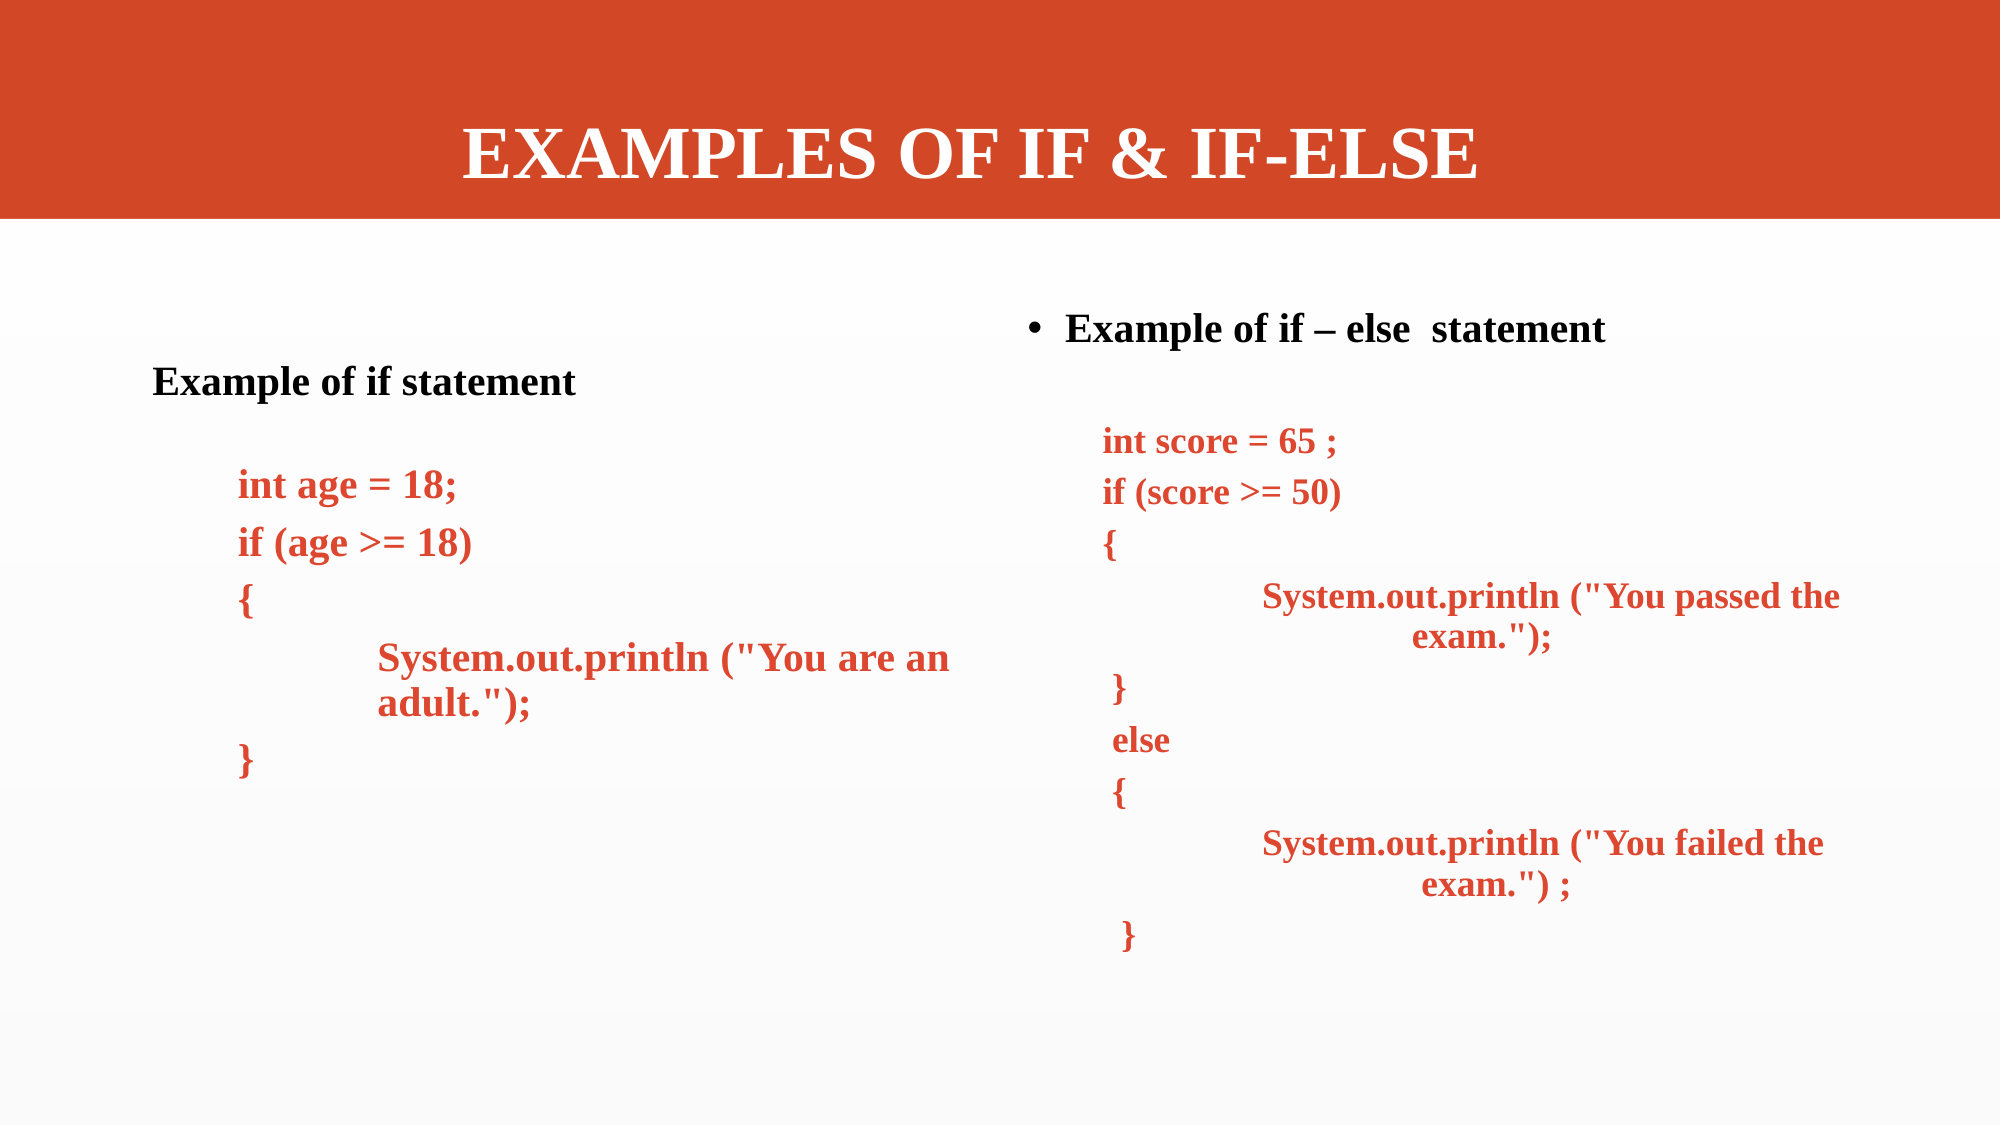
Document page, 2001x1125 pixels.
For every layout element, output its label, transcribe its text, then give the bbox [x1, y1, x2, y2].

list Example of if statement int age = 18; if (age >= 18) { System.out.println ("You are an adult."); } [137, 299, 988, 1014]
list Example of if – else statement int score = 65 ; if (score >= 50) { System.out.println ("You passed the exam."); } else { System.out.println ("You failed the exam.") ; } [1012, 299, 1863, 1014]
title EXAMPLES OF IF & IF-ELSE [99, 0, 1863, 202]
